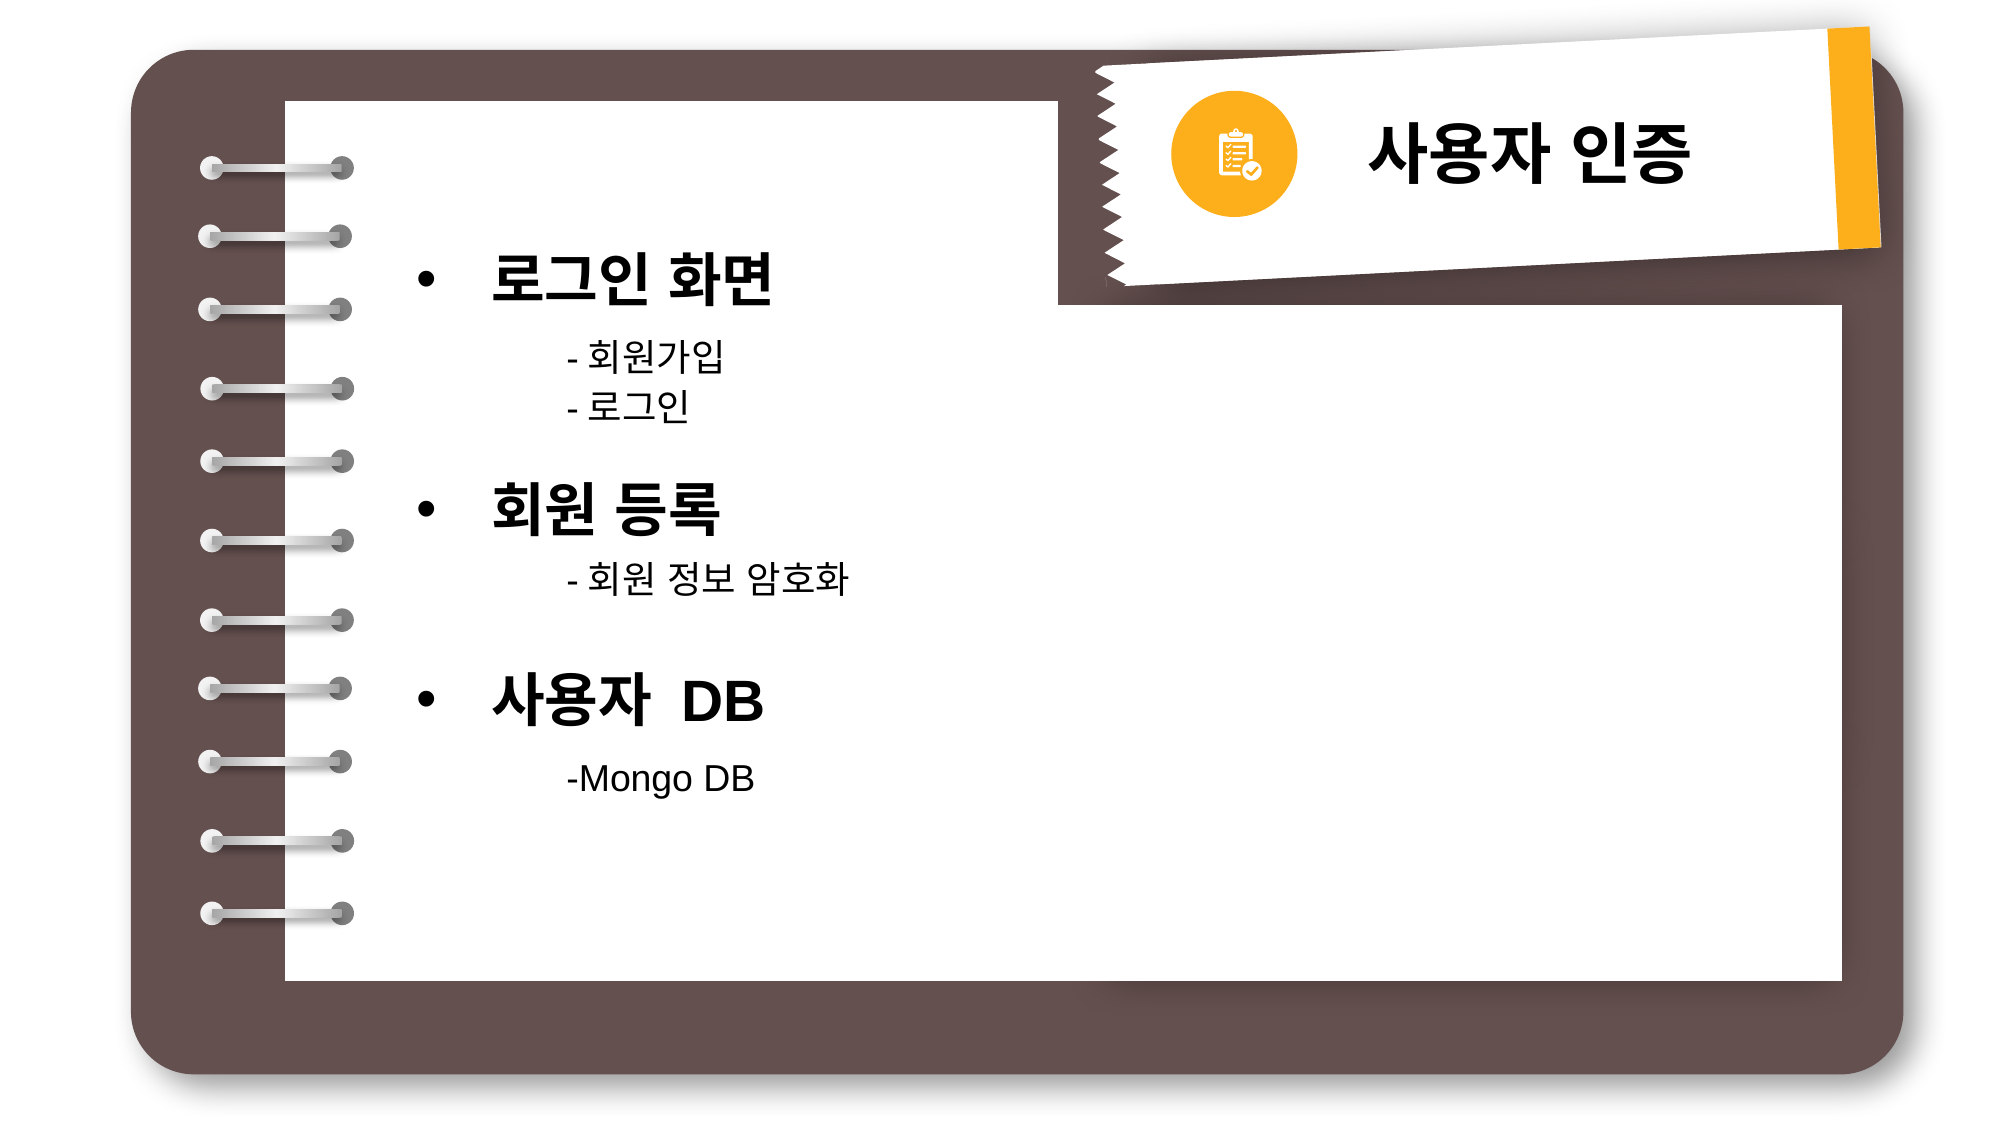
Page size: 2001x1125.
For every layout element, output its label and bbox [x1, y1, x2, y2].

text_box [1171, 90, 1298, 101]
text_box [198, 101, 1843, 981]
text_box [129, 48, 1905, 1076]
text_box [1100, 27, 1877, 268]
